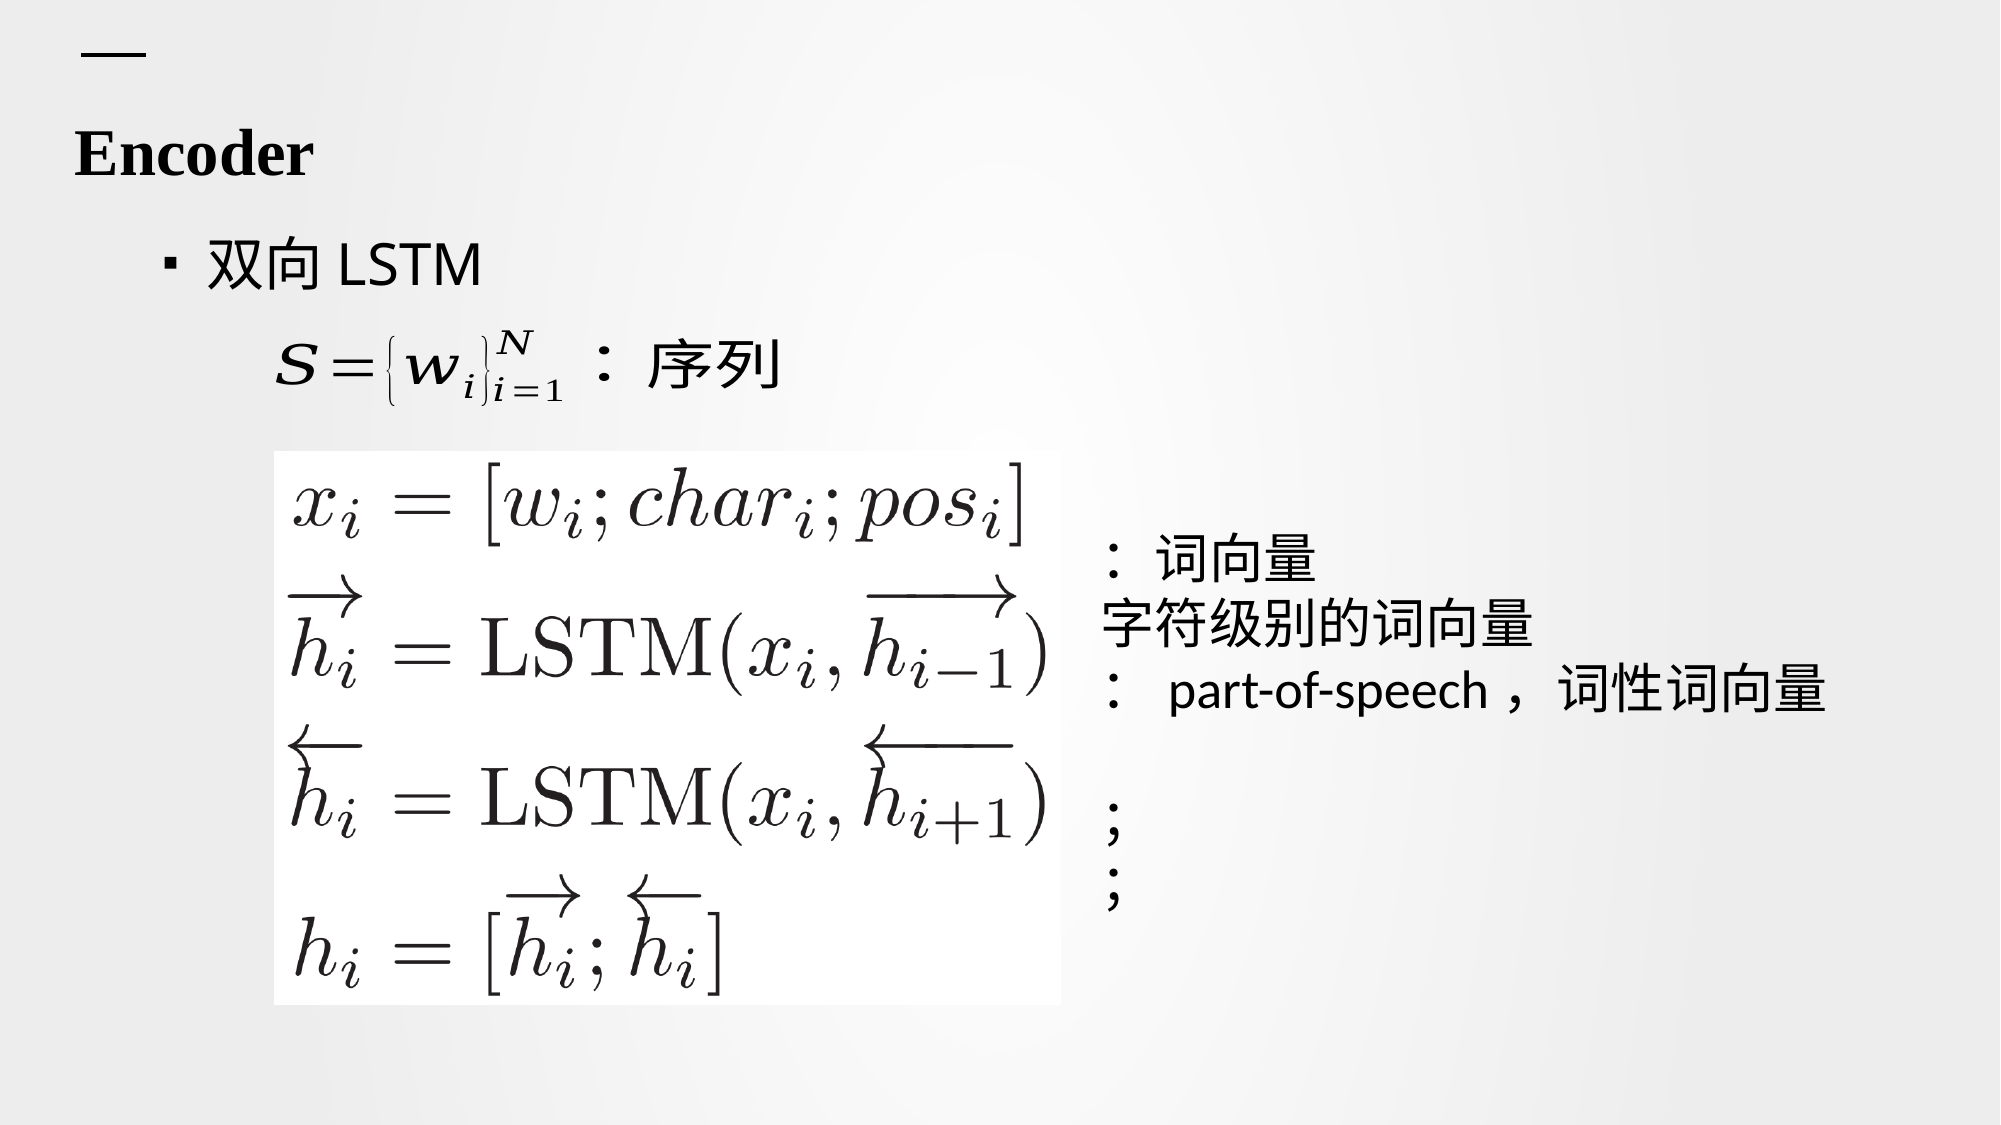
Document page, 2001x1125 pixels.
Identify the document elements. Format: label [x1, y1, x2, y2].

text_box [164, 219, 519, 306]
text_box [60, 54, 698, 190]
picture [0, 0, 2000, 1125]
